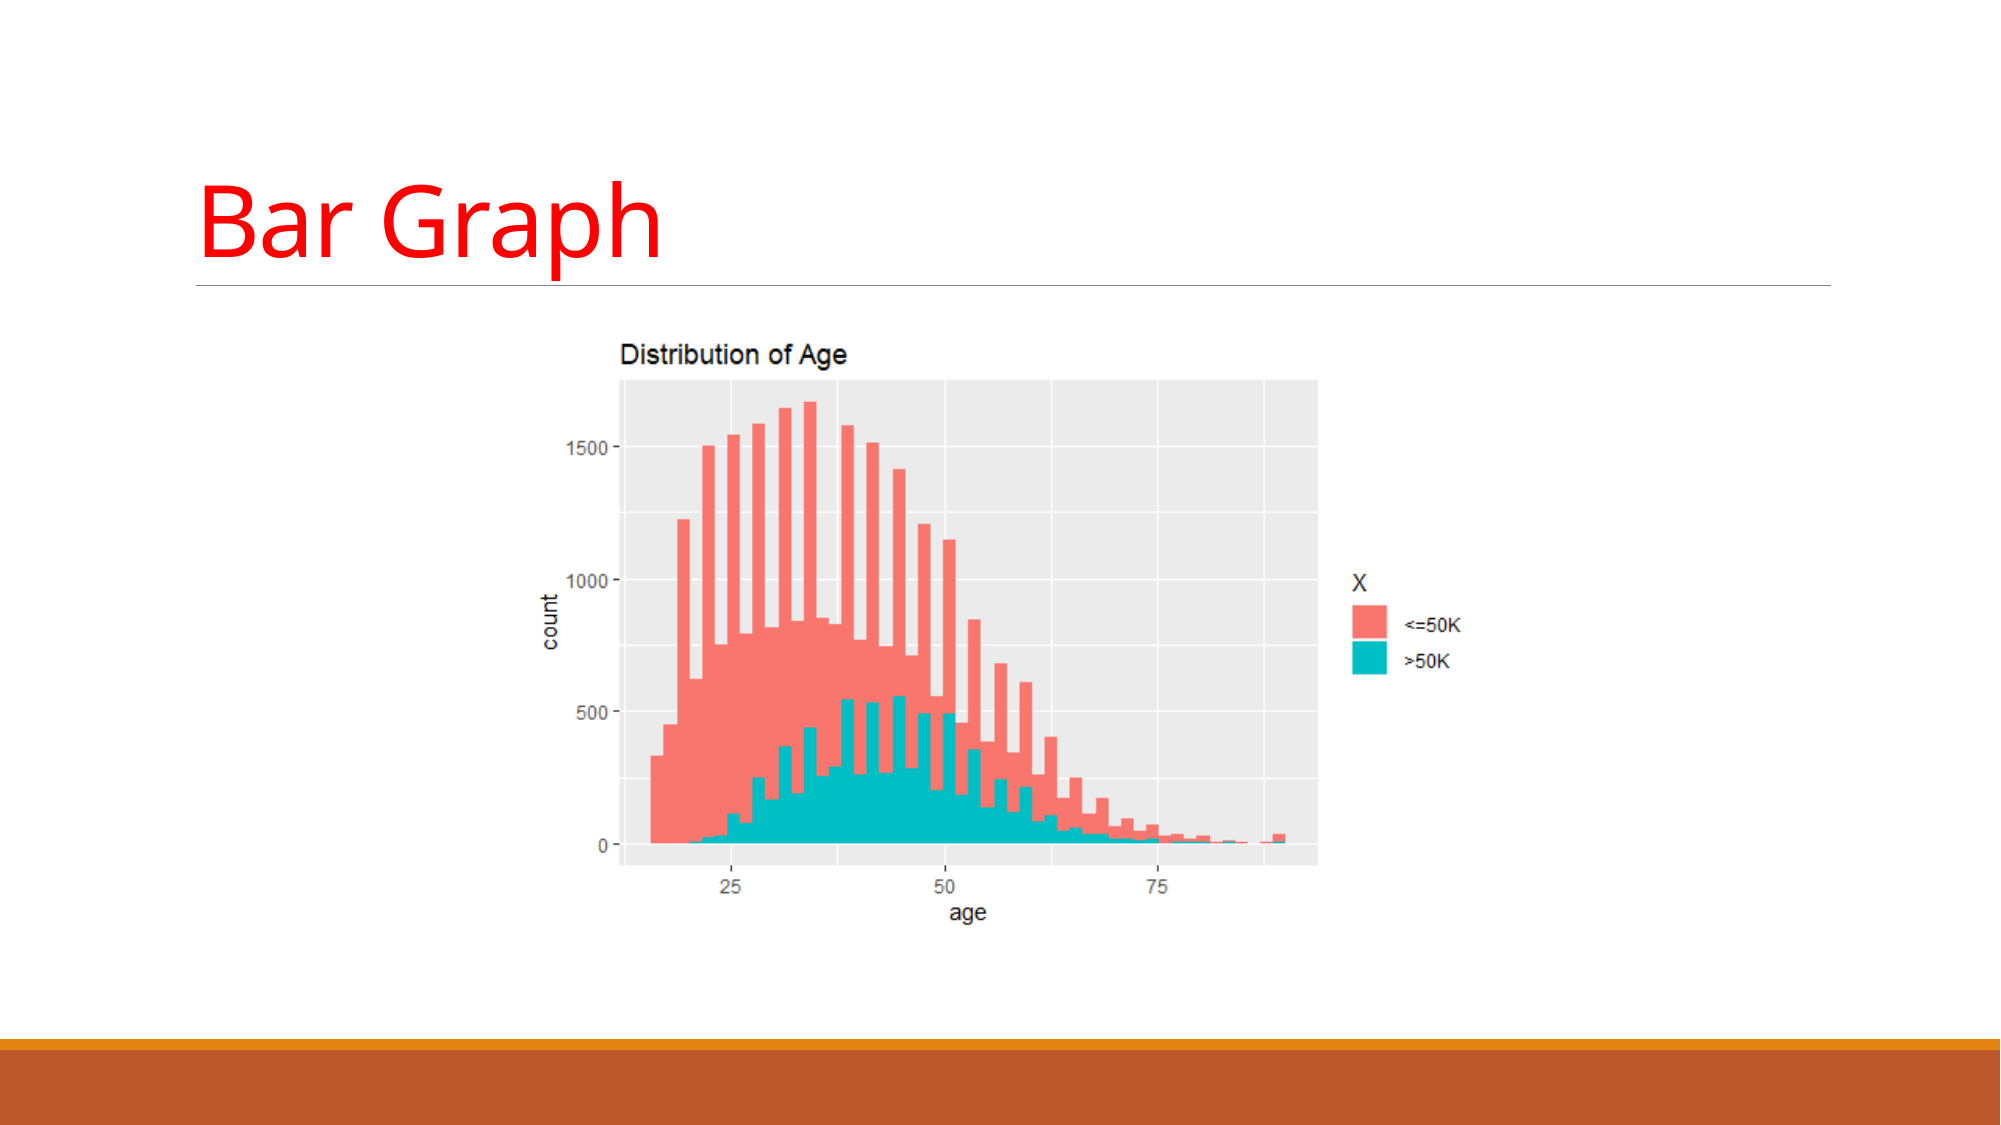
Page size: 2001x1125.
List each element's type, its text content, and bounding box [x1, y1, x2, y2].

title Bar Graph [180, 47, 1830, 285]
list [525, 329, 1485, 936]
